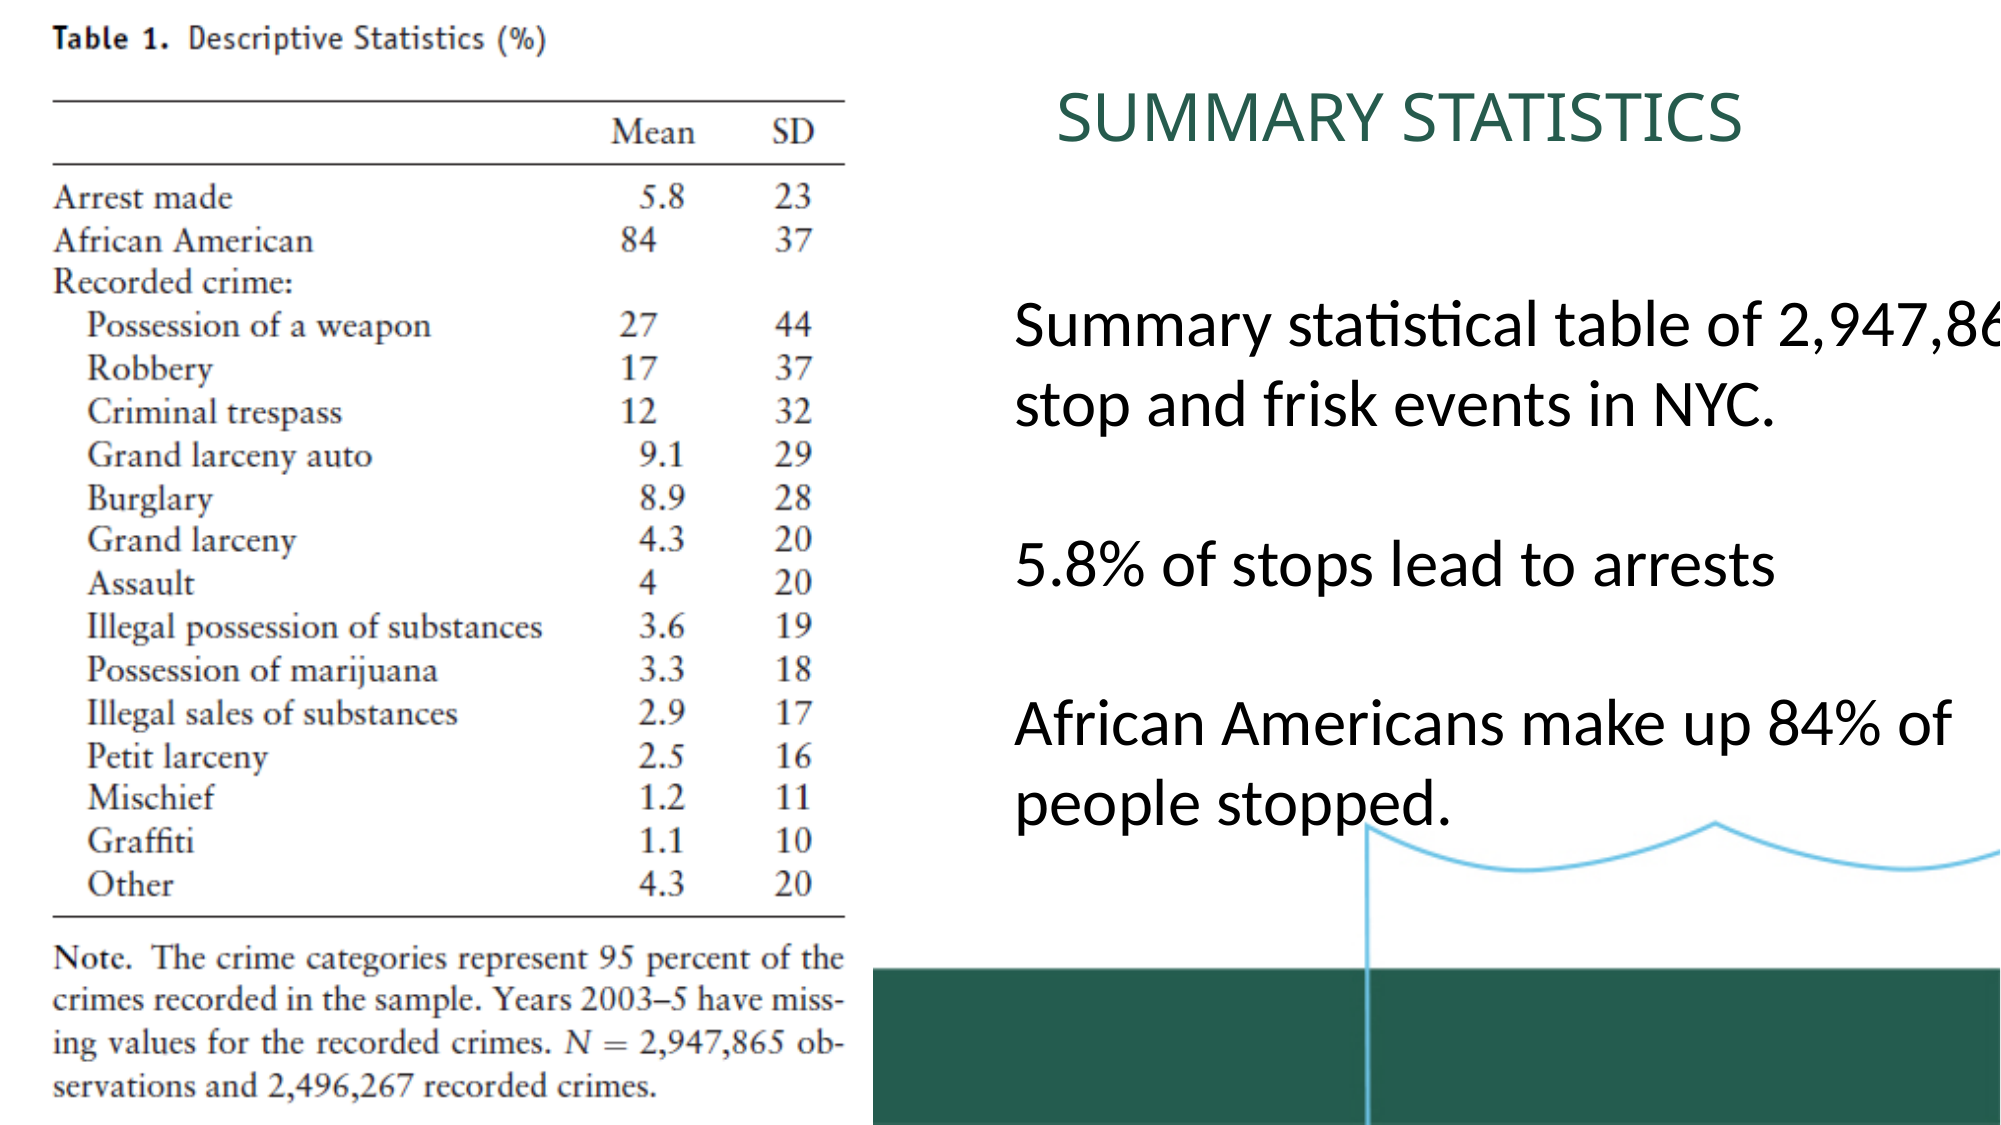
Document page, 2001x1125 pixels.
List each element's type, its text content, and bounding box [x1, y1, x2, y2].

picture [0, 0, 2001, 1125]
title Summary statistics [1041, 11, 1983, 229]
text_box Summary statistical table of 2,947,865 stop and frisk events in NYC. 5.8% of stops lead to arrests African Americans make up 84% of people stopped. [999, 272, 2000, 847]
